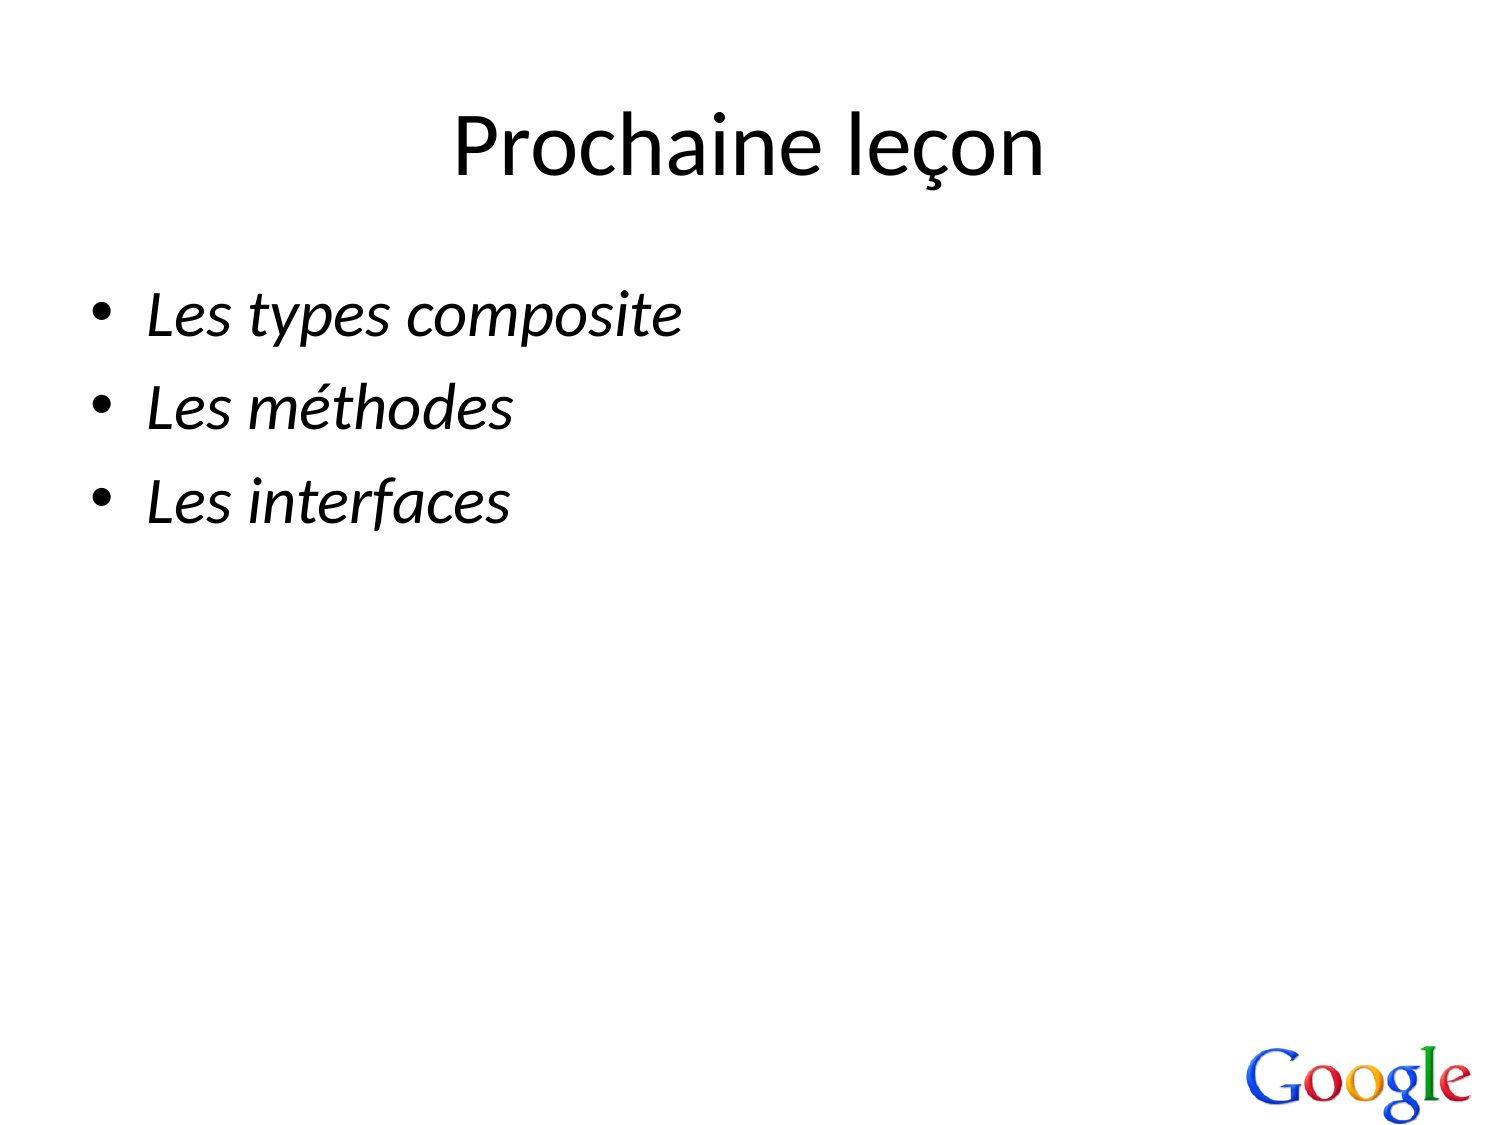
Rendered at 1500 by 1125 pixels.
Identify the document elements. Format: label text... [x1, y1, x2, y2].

list Les types composite Les méthodes Les interfaces [75, 262, 1425, 1005]
title Prochaine leçon [75, 45, 1425, 233]
picture [1246, 1046, 1473, 1125]
